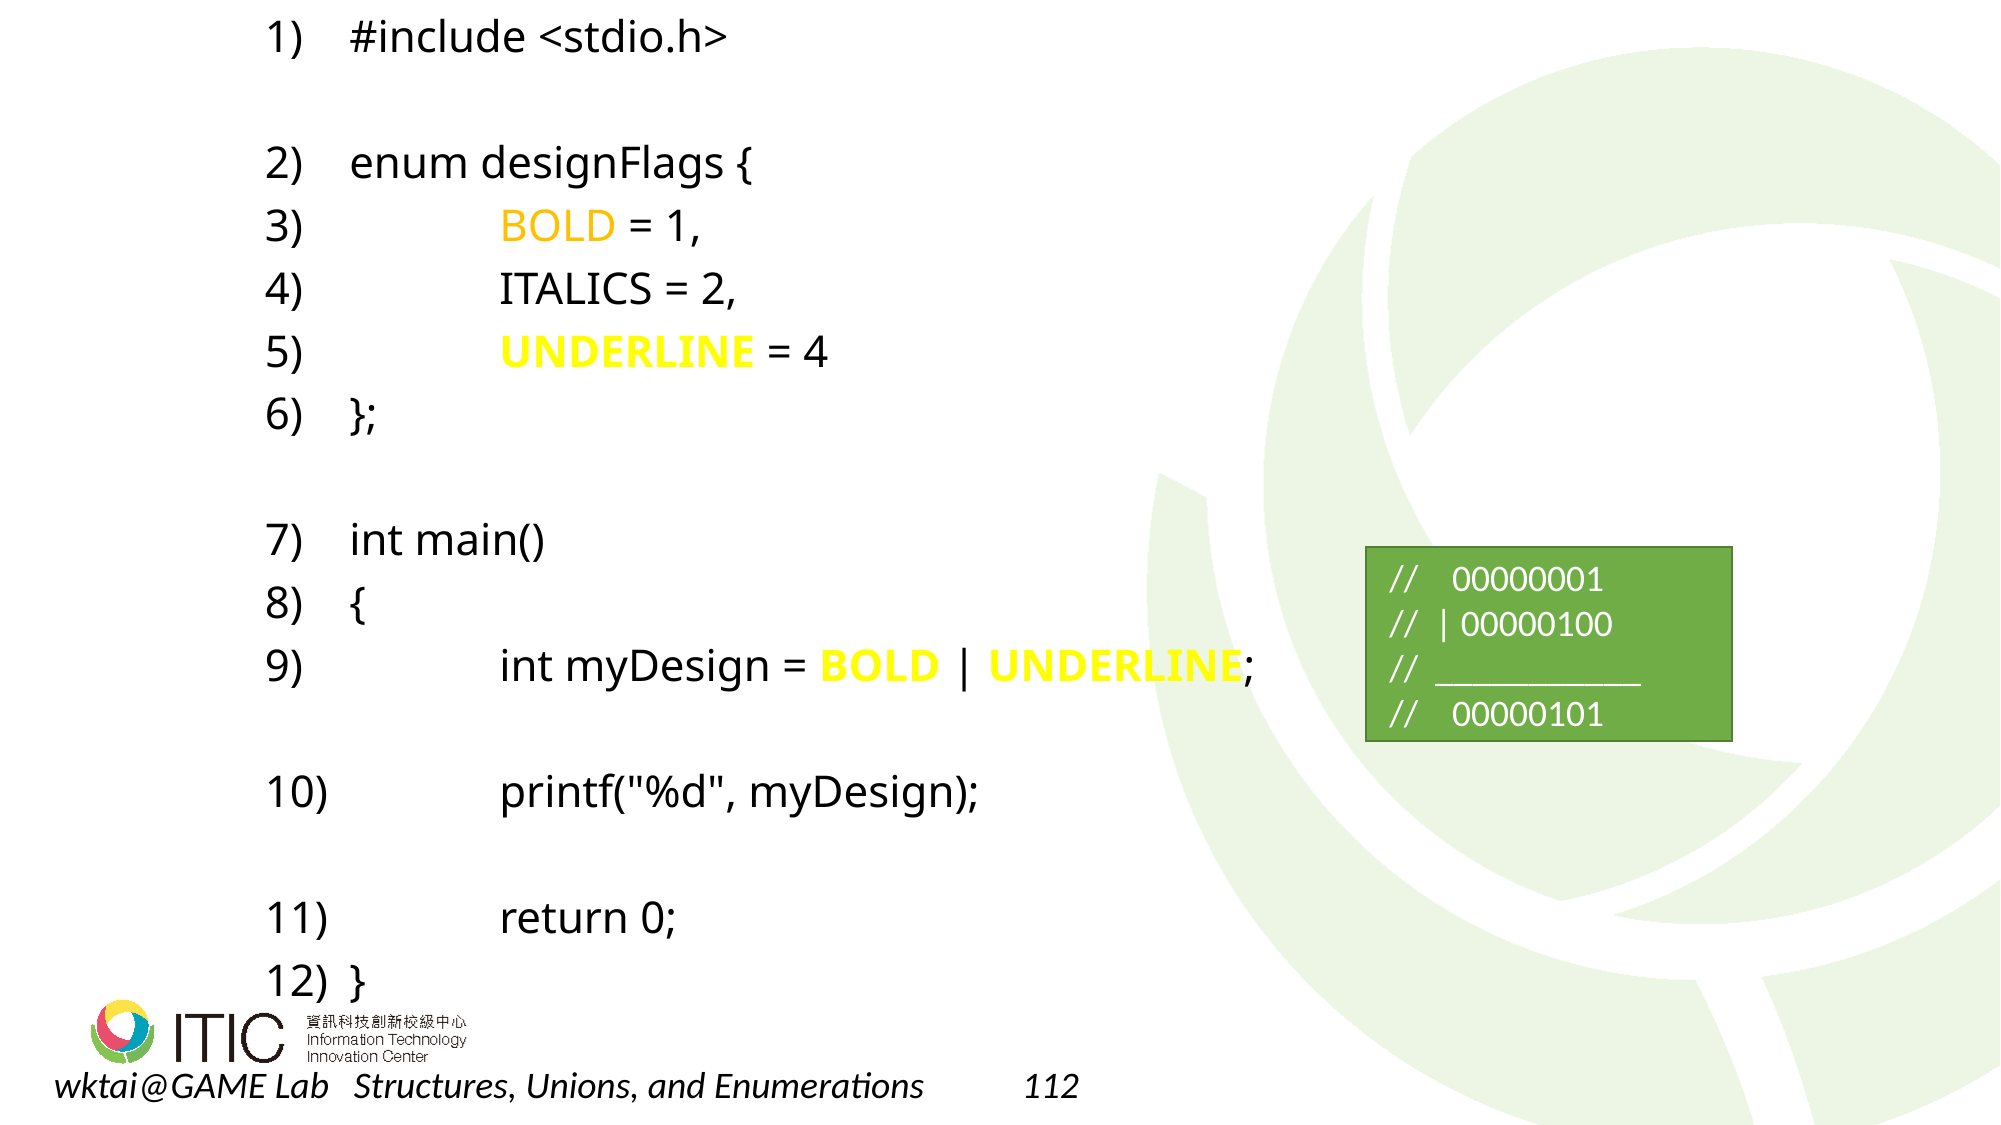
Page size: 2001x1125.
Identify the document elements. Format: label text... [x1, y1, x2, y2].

text_box // 00000001 // | 00000100 // ___________ // 00000101 [1365, 546, 1733, 742]
list #include <stdio.h> enum designFlags { BOLD = 1, ITALICS = 2, UNDERLINE = 4 }; int main() { int myDesign = BOLD | UNDERLINE; printf("%d", myDesign); return 0; } [249, 7, 1750, 1083]
picture [0, 0, 2001, 1125]
